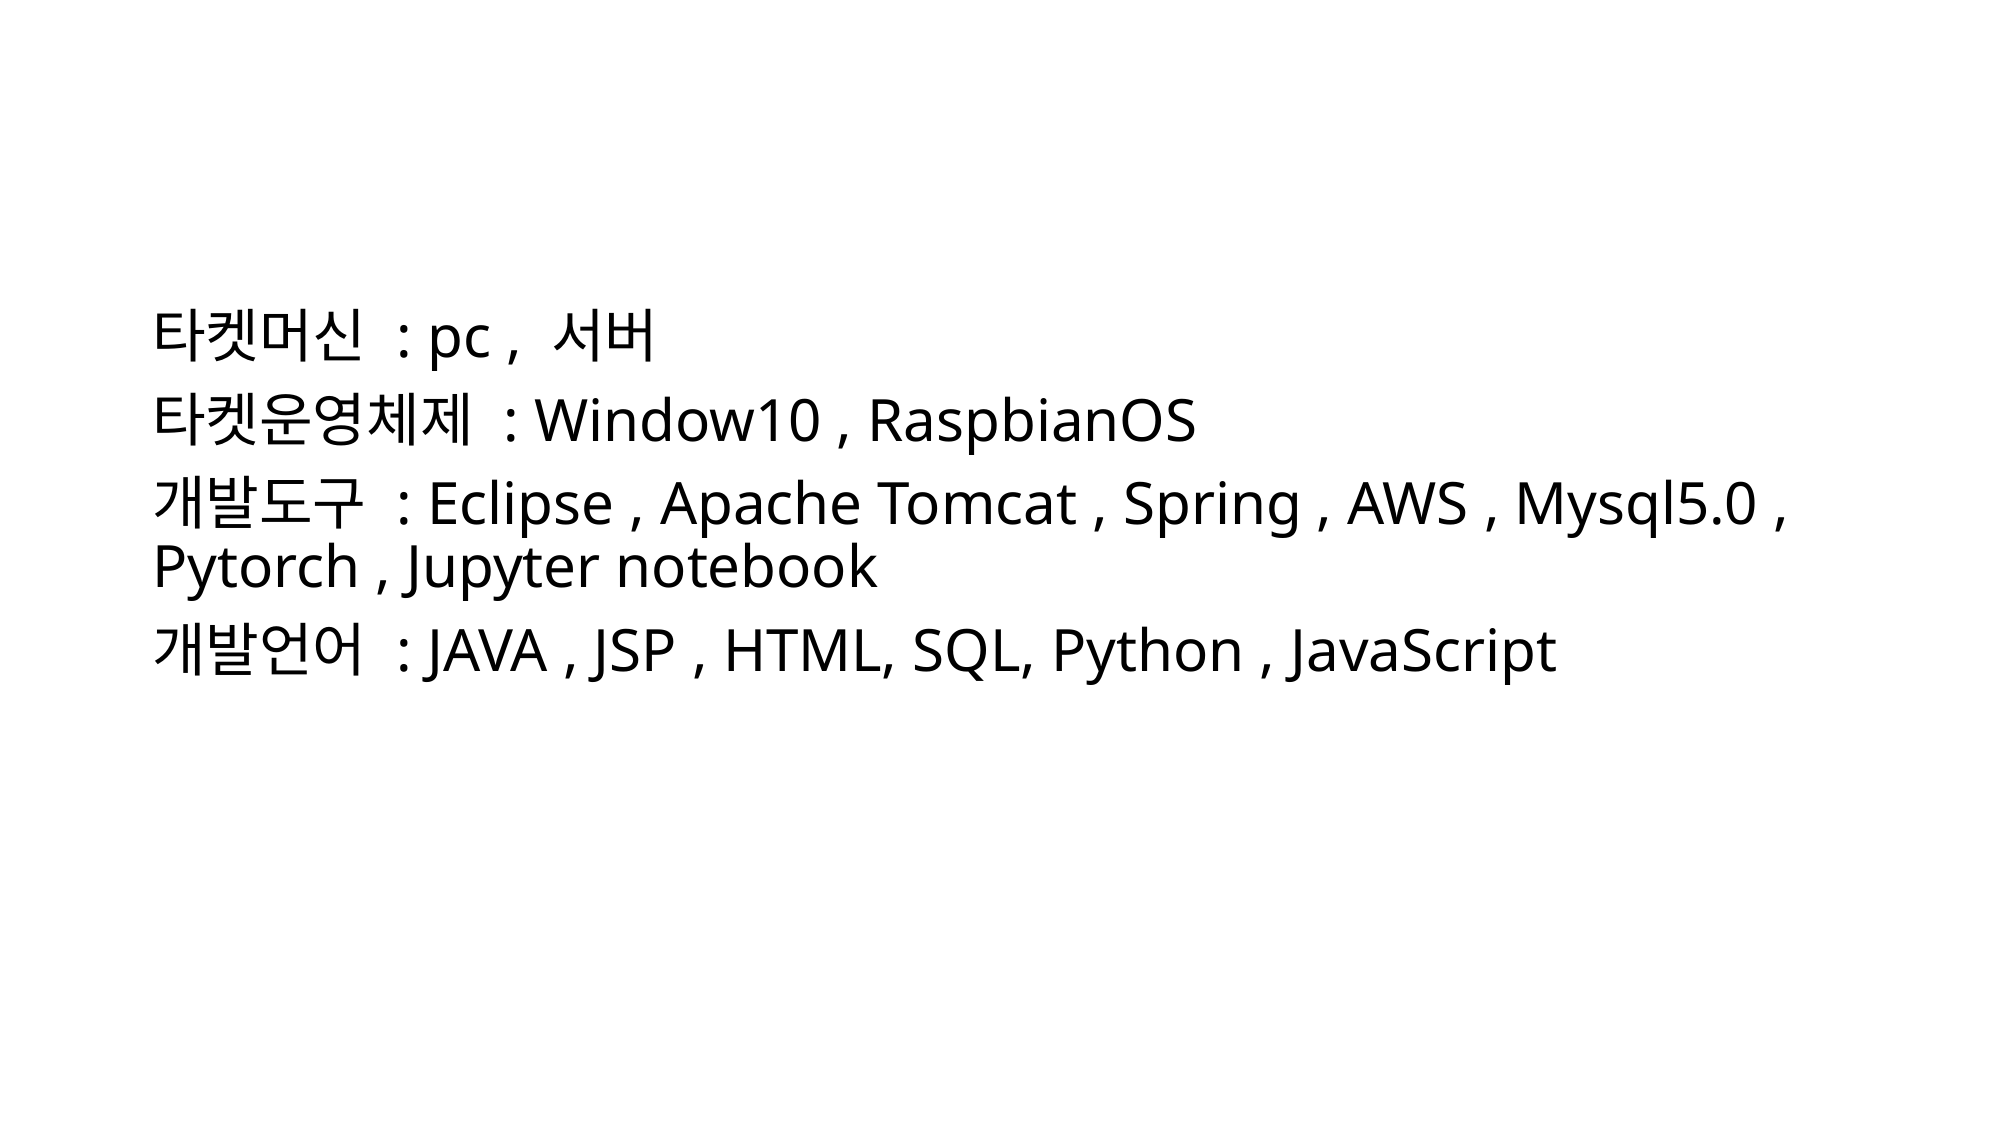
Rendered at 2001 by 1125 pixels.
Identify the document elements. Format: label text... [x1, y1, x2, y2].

list 타켓머신 : pc , 서버 타켓운영체제 : Window10 , RaspbianOS 개발도구 : Eclipse , Apache Tomcat , Spring , AWS , Mysql5.0 , Pytorch , Jupyter notebook 개발언어 : JAVA , JSP , HTML, SQL, Python , JavaScript [137, 299, 1863, 1014]
